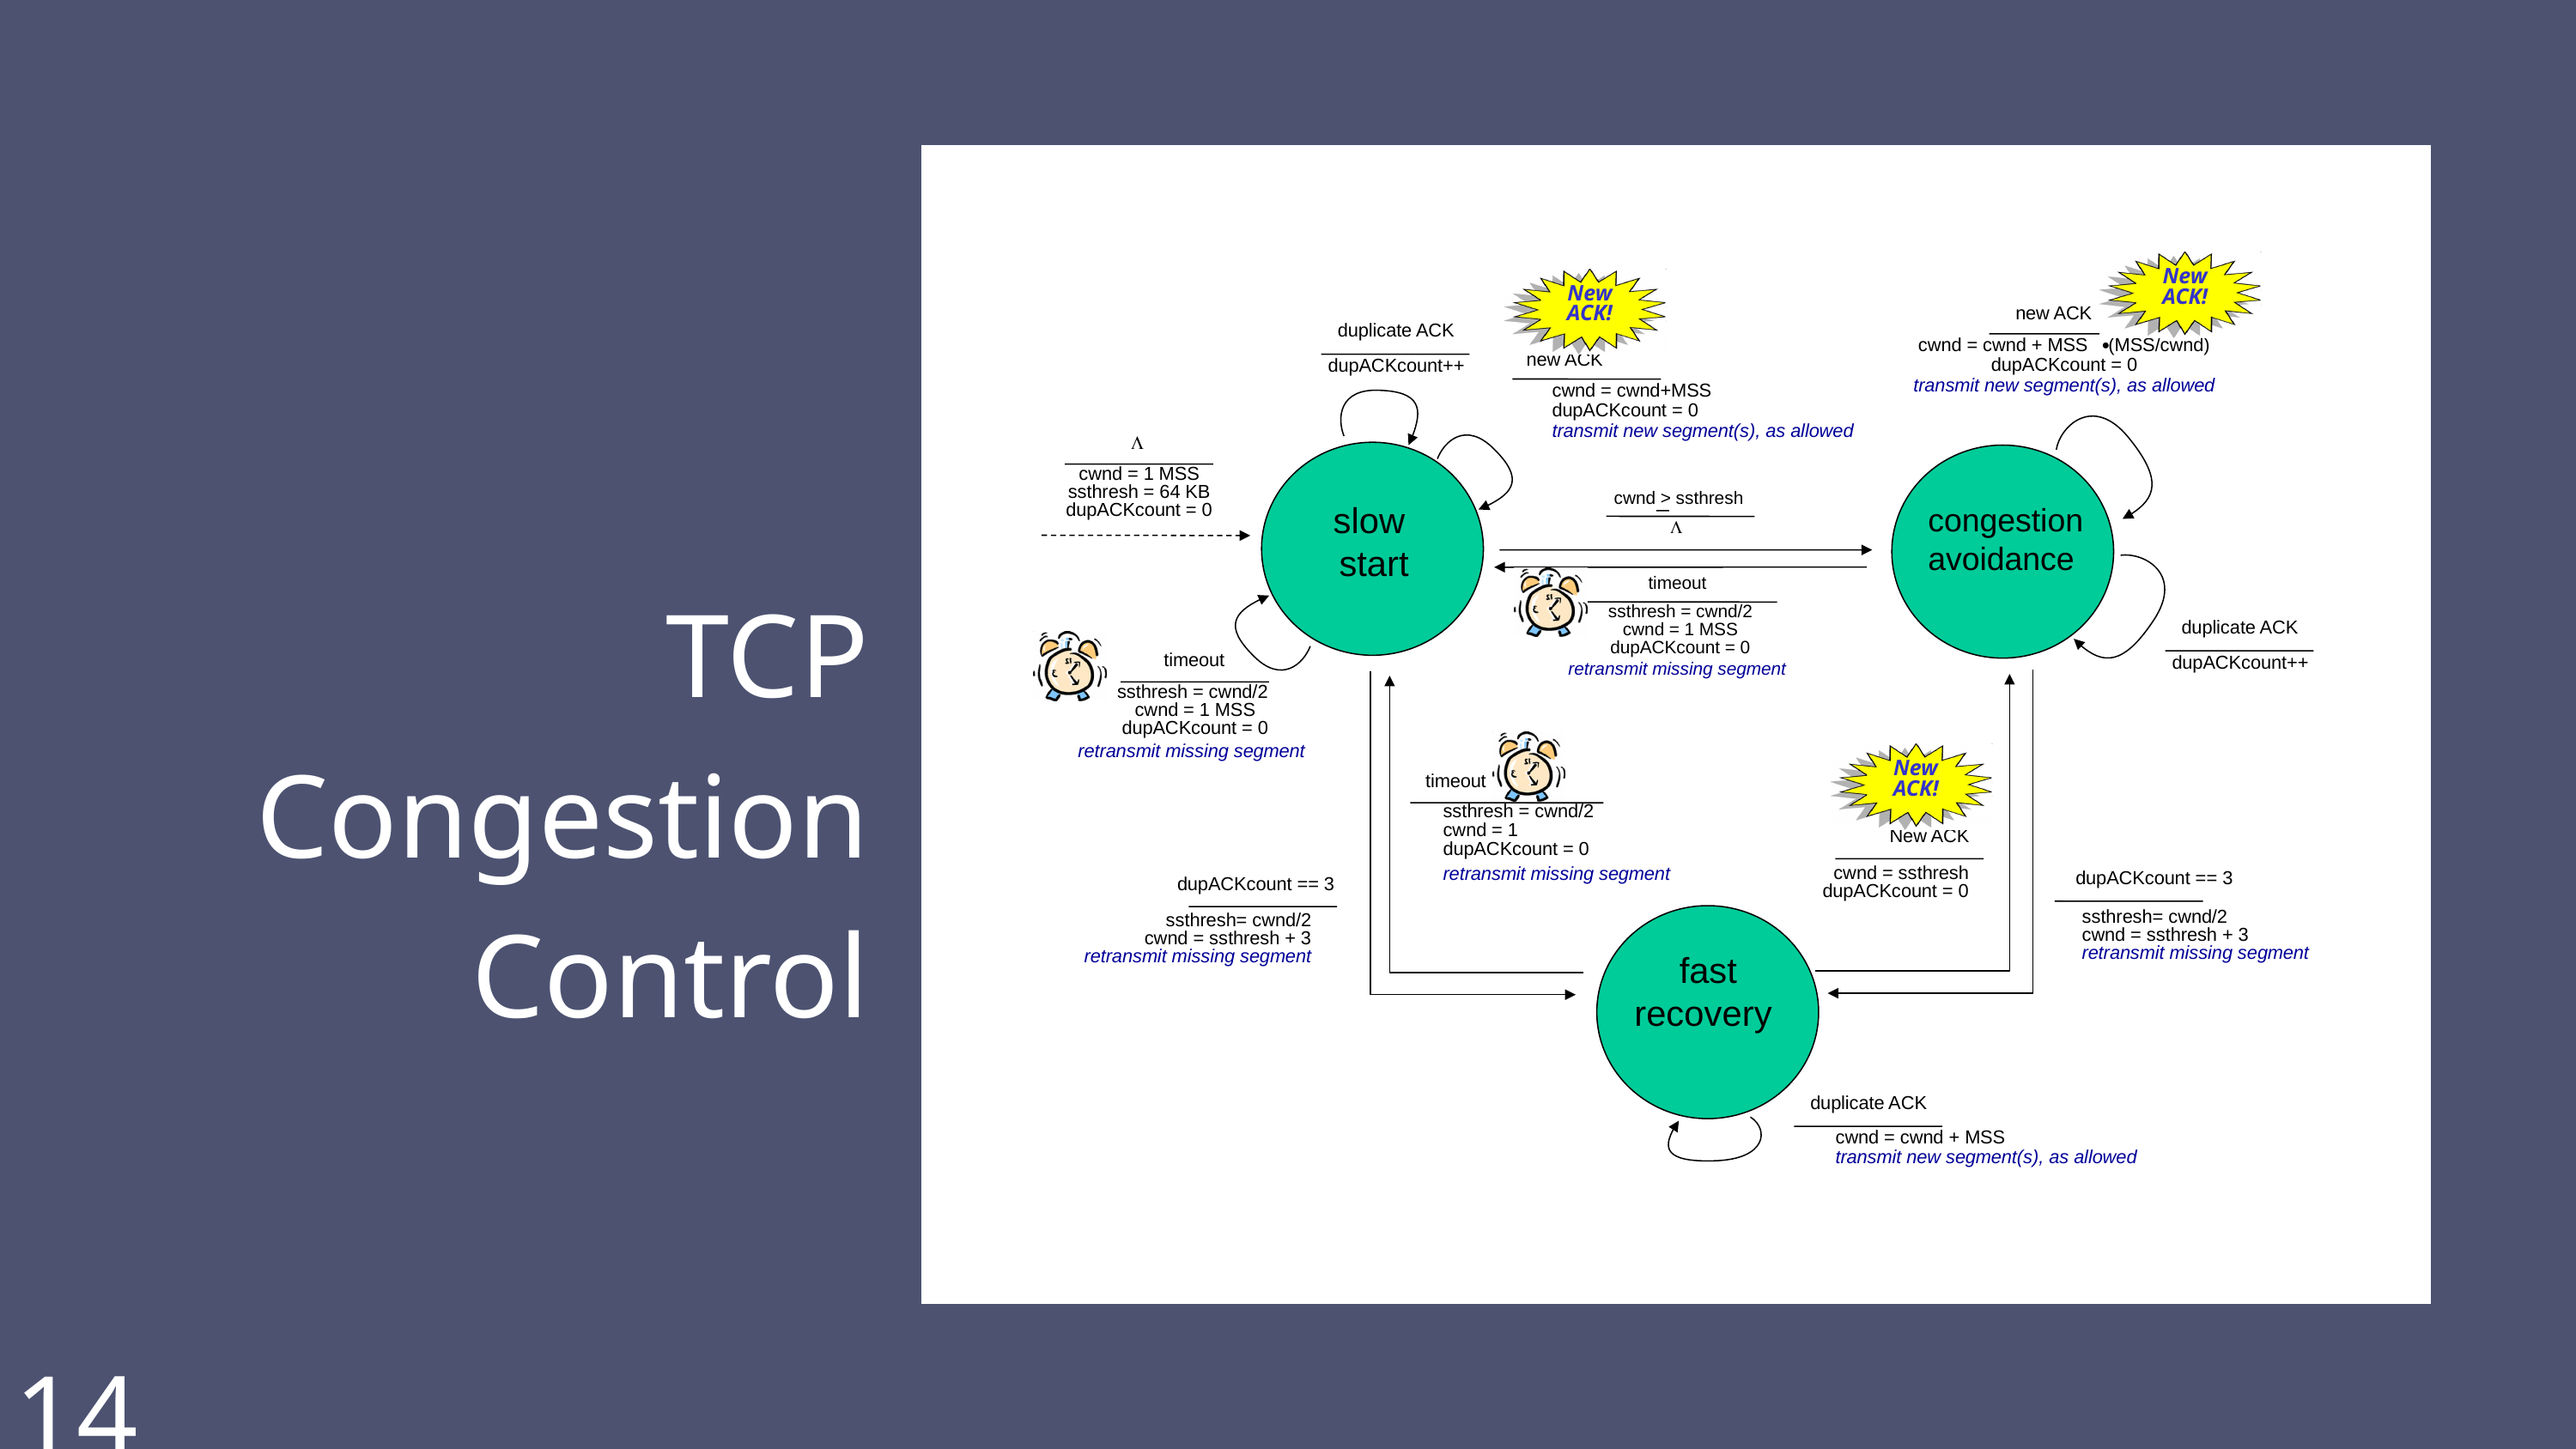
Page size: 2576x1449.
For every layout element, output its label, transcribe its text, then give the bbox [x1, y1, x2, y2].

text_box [921, 144, 2432, 1304]
text_box 14 [15, 1260, 183, 1449]
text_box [1030, 252, 2356, 1219]
text_box TCP Congestion Control [197, 560, 869, 1041]
